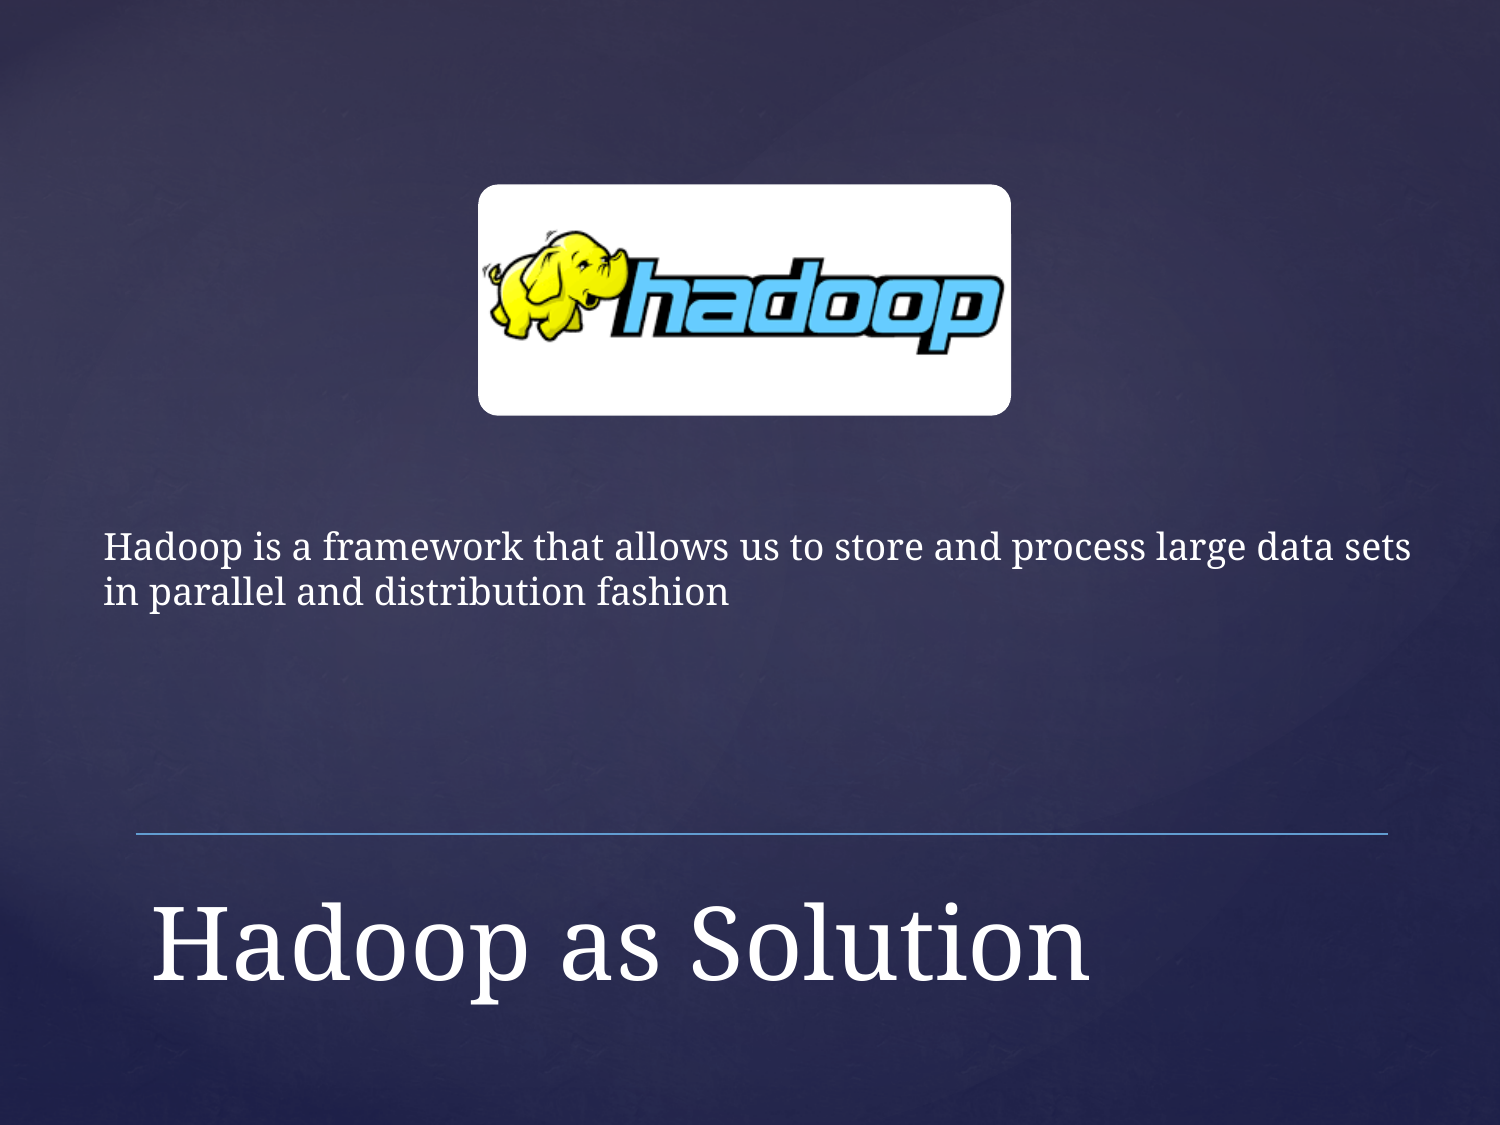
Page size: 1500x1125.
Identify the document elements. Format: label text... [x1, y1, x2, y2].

text_box Hadoop is a framework that allows us to store and process large data sets in parallel and distribution fashion [88, 515, 1471, 620]
title Hadoop as Solution [135, 857, 1374, 1008]
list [477, 183, 1012, 417]
